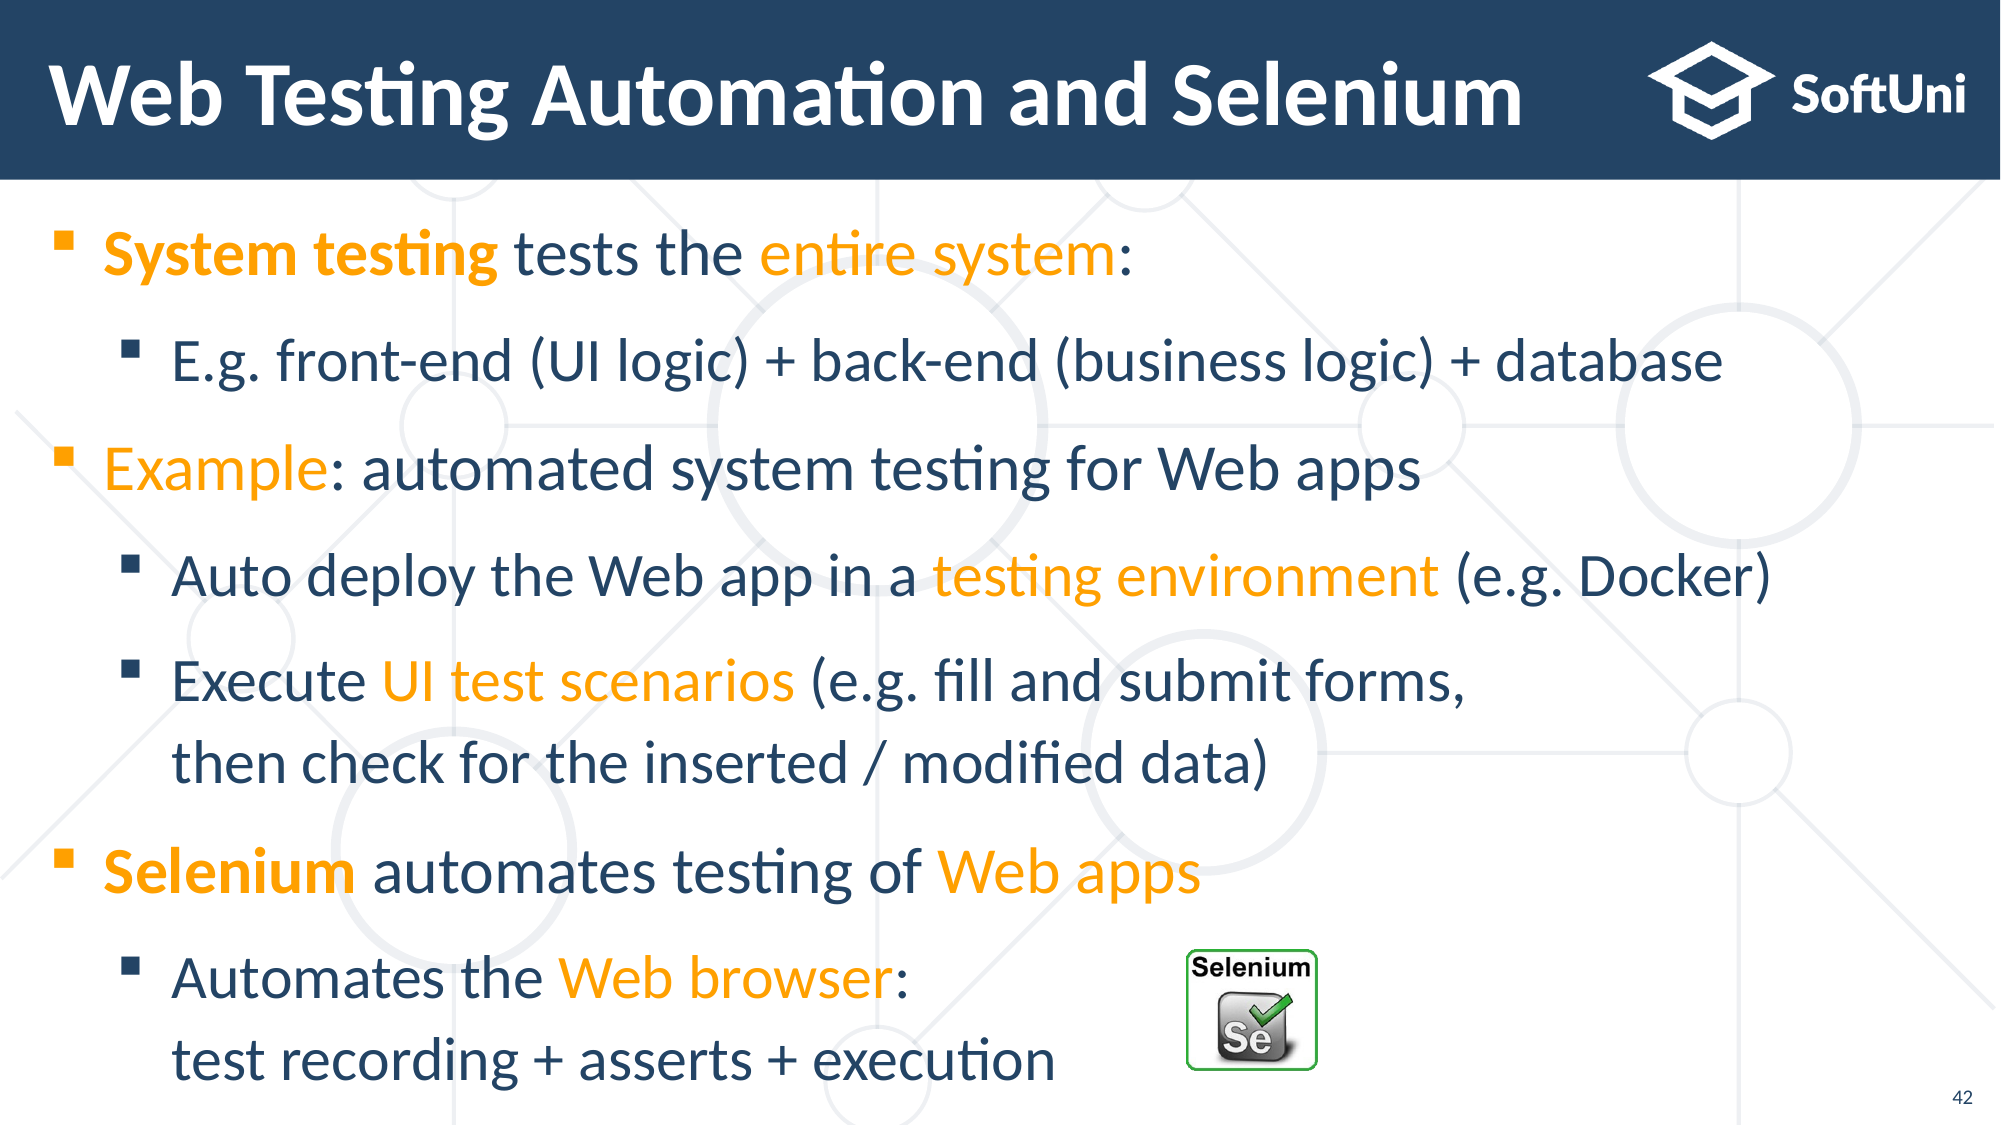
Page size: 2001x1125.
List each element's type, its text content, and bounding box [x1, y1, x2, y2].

picture [1181, 943, 1325, 1077]
list System testing tests the entire system: E.g. front-end (UI logic) + back-end (business logic) + database Example: automated system testing for Web apps Auto deploy the Web app in a testing environment (e.g. Docker) Execute UI test scenarios (e.g. fill and submit forms, then check for the inserted / modified data) Selenium automates testing of Web apps Automates the Web browser: test recording + asserts + execution [31, 196, 1970, 1104]
slide_number 42 [1927, 1067, 1989, 1117]
title Web Testing Automation and Selenium [31, 16, 1625, 162]
